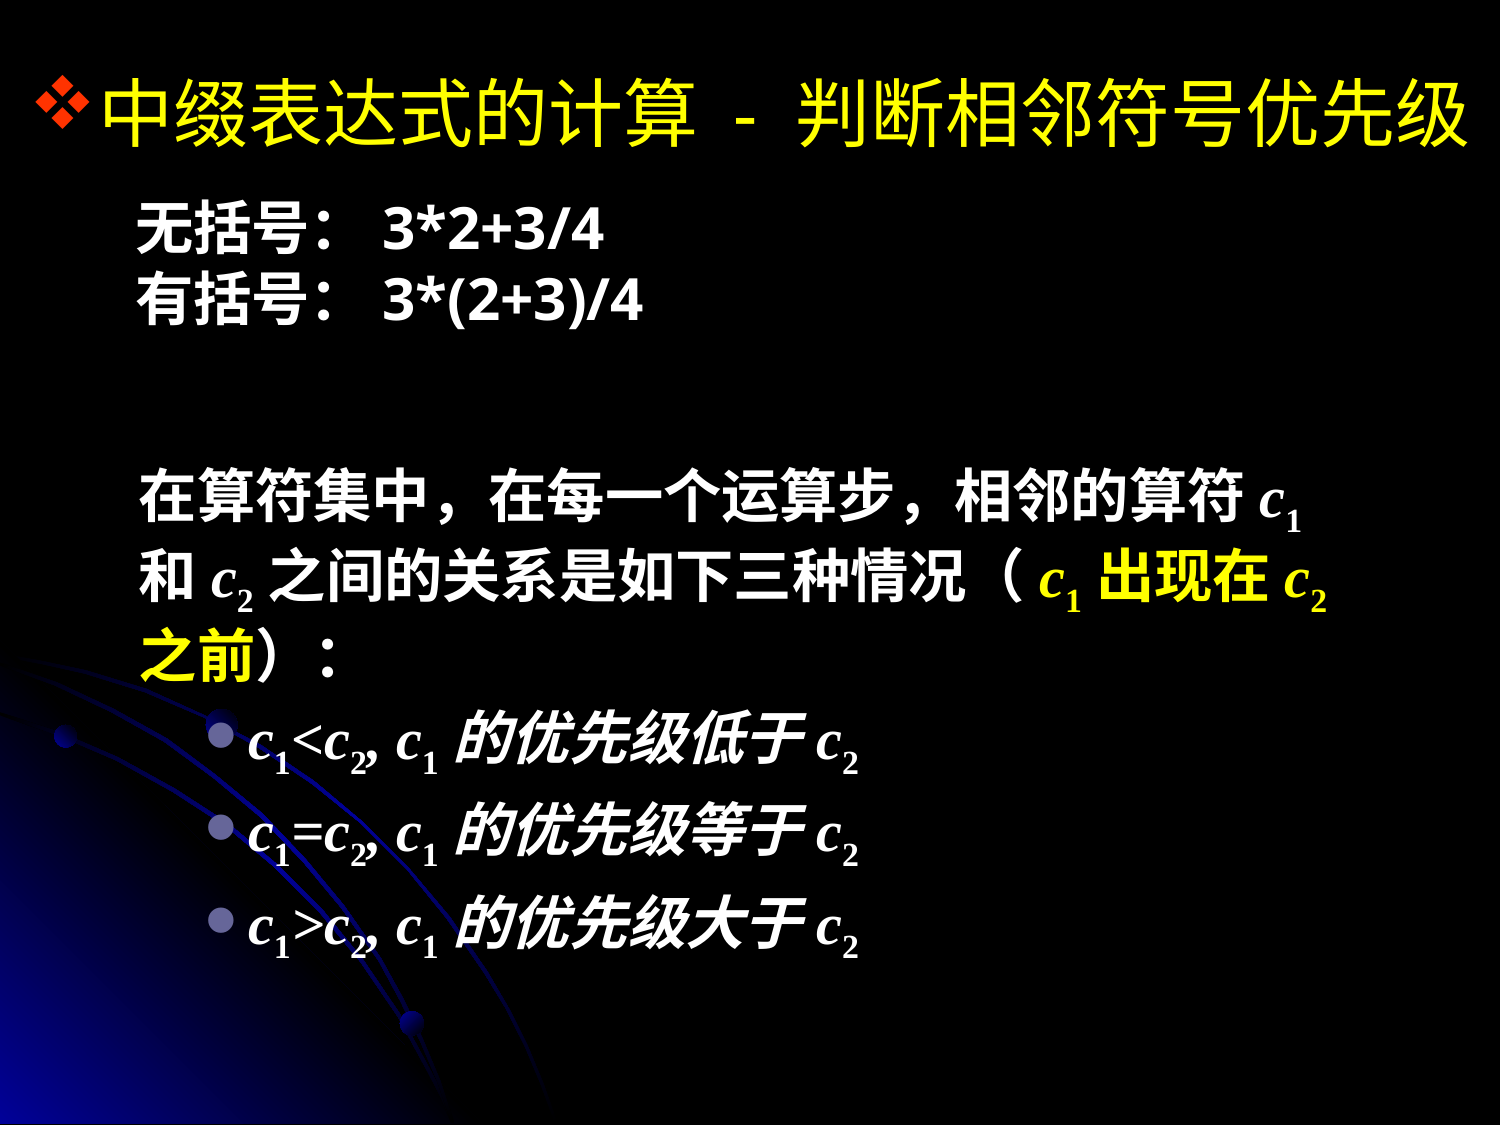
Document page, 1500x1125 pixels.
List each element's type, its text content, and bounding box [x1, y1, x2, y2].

text_box 中缀表达式的计算 - 判断相邻符号优先级 [15, 59, 1485, 165]
text_box 无括号：3*2+3/4 有括号：3*(2+3)/4 [120, 184, 871, 339]
list 在算符集中，在每一个运算步，相邻的算符c1 和c2之间的关系是如下三种情况（c1出现在c2之前）： c1<c2, c1的优先级低于c2 c1=c2, c1的优先级等于c2 c1>c2, c1的优先级大于c2 [2, 382, 1405, 1012]
